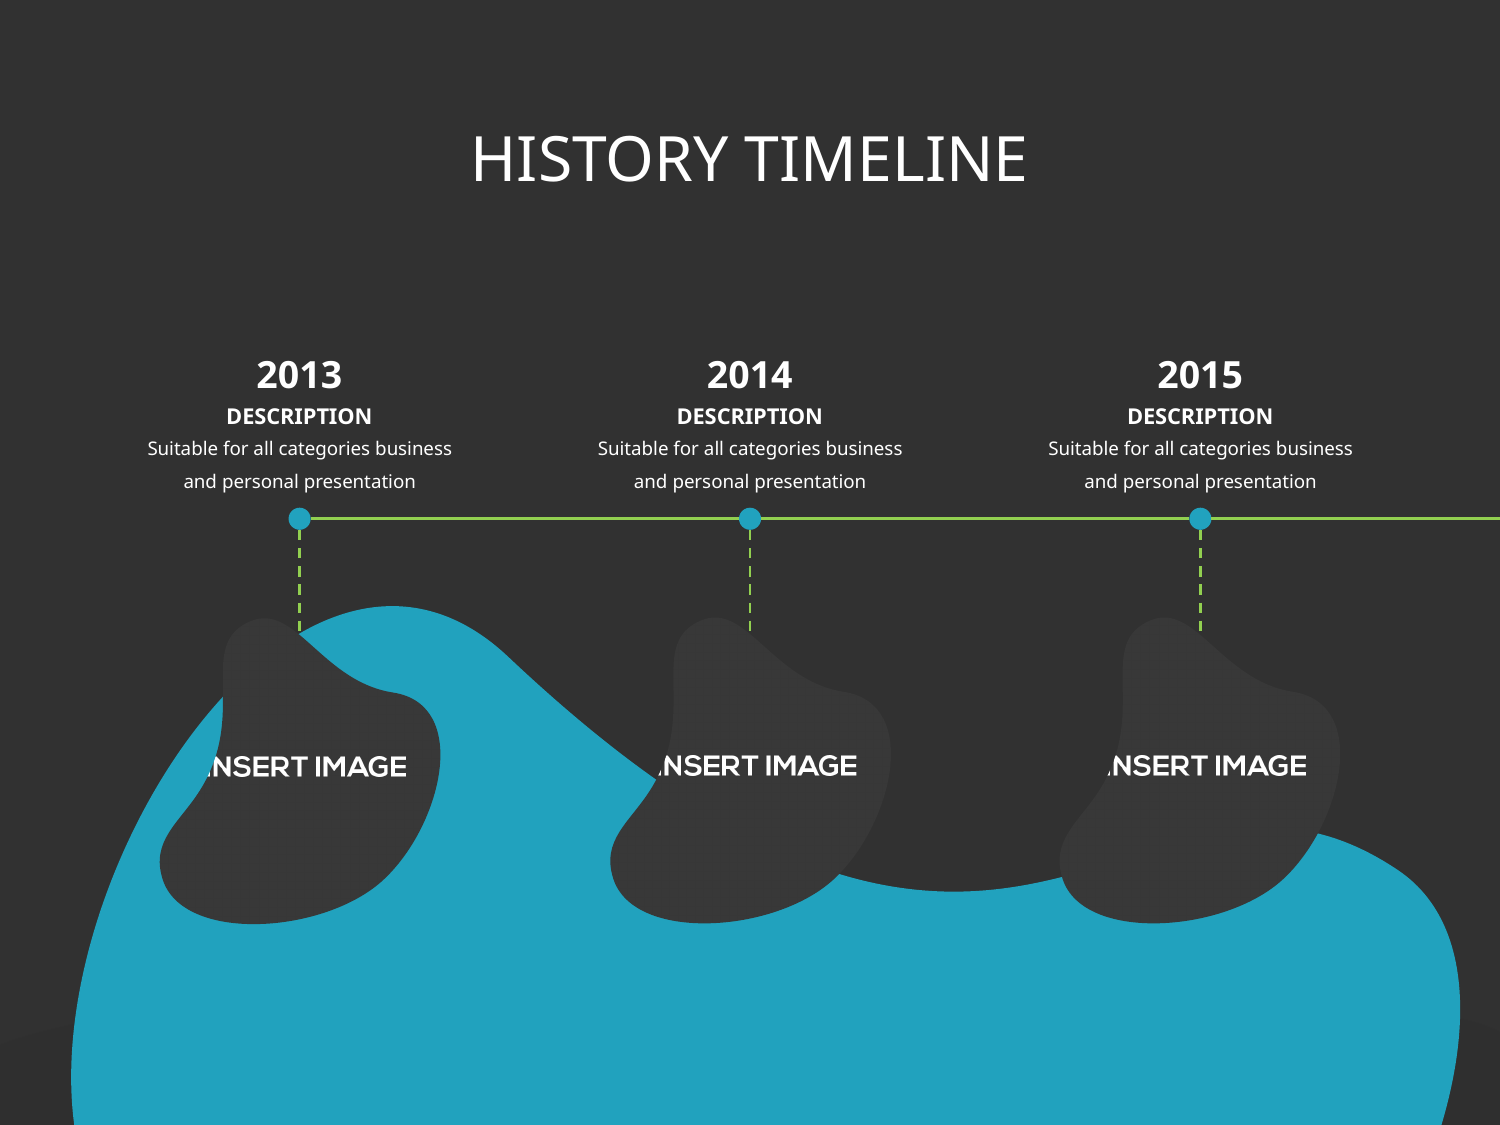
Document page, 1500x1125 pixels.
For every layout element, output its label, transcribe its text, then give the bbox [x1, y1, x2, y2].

title HISTORY TIMELINE [299, 103, 1201, 203]
text_box 2015 [1142, 343, 1259, 395]
text_box DESCRIPTION [211, 395, 388, 417]
text_box Suitable for all categories business and personal presentation [1015, 417, 1386, 500]
text_box 2014 [692, 343, 808, 395]
text_box [1188, 506, 1213, 531]
text_box DESCRIPTION [661, 395, 839, 417]
text_box 2013 [241, 343, 358, 395]
picture [1059, 617, 1341, 924]
text_box Suitable for all categories business and personal presentation [564, 417, 935, 500]
text_box [71, 606, 1461, 1125]
text_box Suitable for all categories business and personal presentation [114, 417, 485, 500]
text_box [287, 506, 312, 531]
text_box DESCRIPTION [1112, 395, 1289, 417]
text_box [738, 506, 762, 531]
picture [159, 618, 441, 925]
picture [610, 617, 891, 924]
